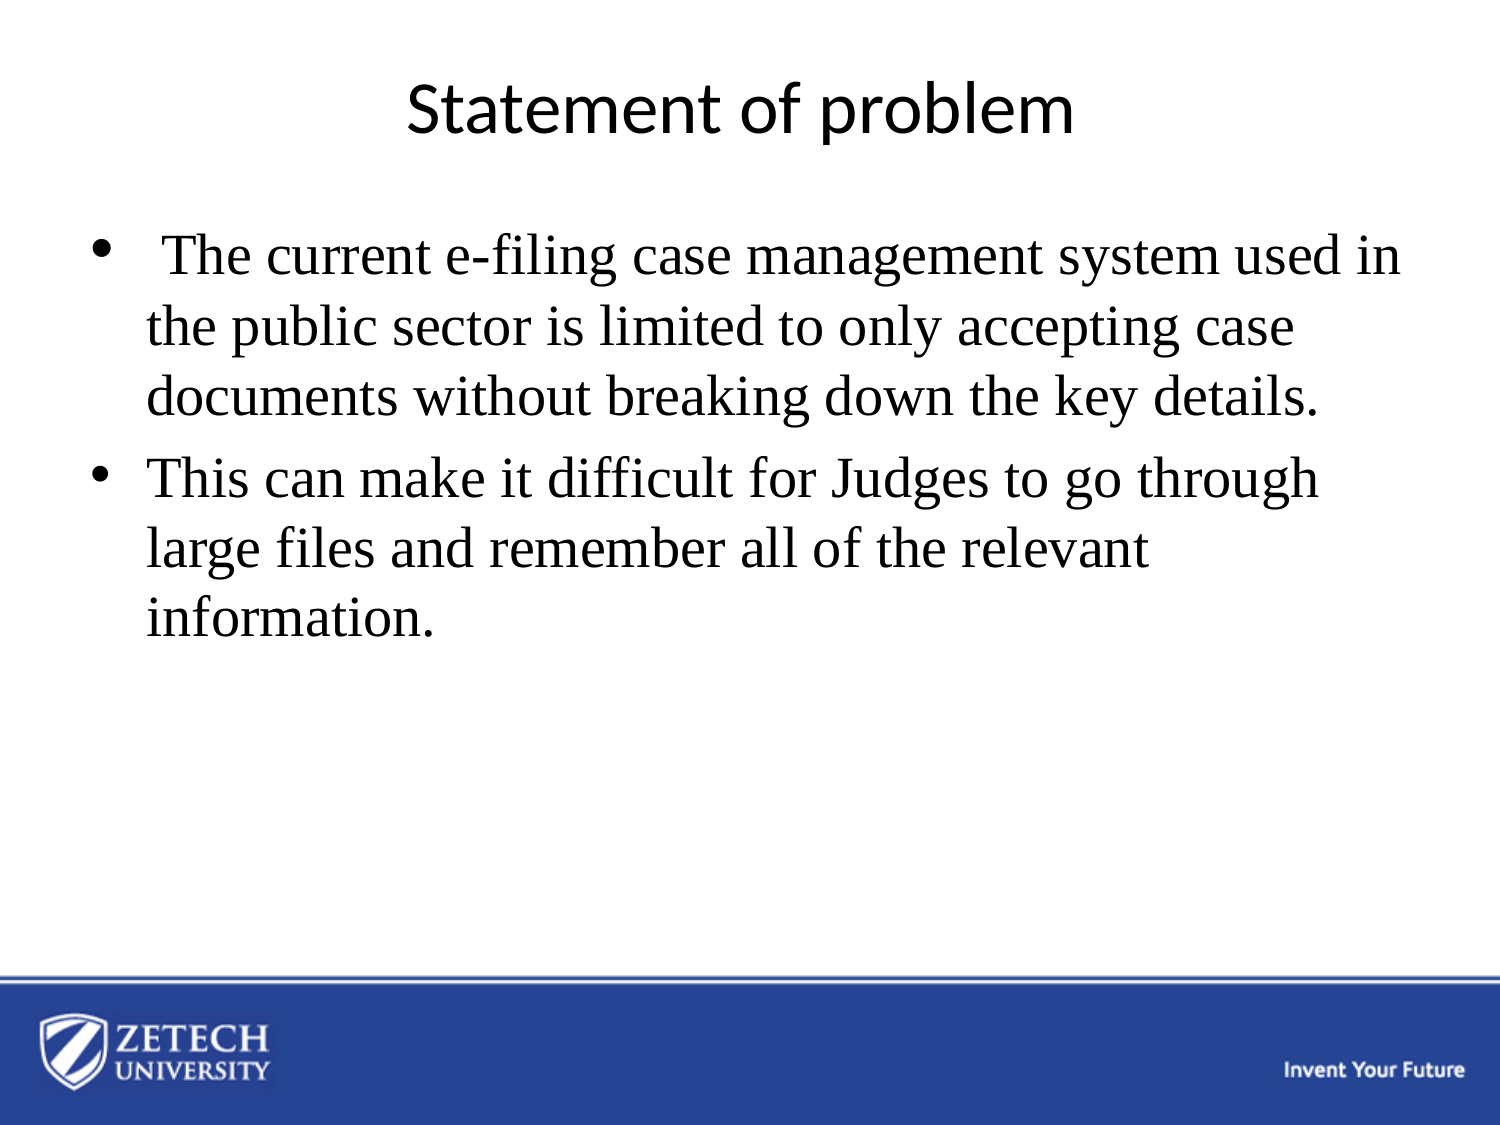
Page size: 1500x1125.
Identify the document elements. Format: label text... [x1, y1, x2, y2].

list The current e-filing case management system used in the public sector is limited to only accepting case documents without breaking down the key details. This can make it difficult for Judges to go through large files and remember all of the relevant information. [75, 200, 1425, 925]
picture [0, 962, 1500, 1125]
title Statement of problem [75, 45, 1425, 163]
